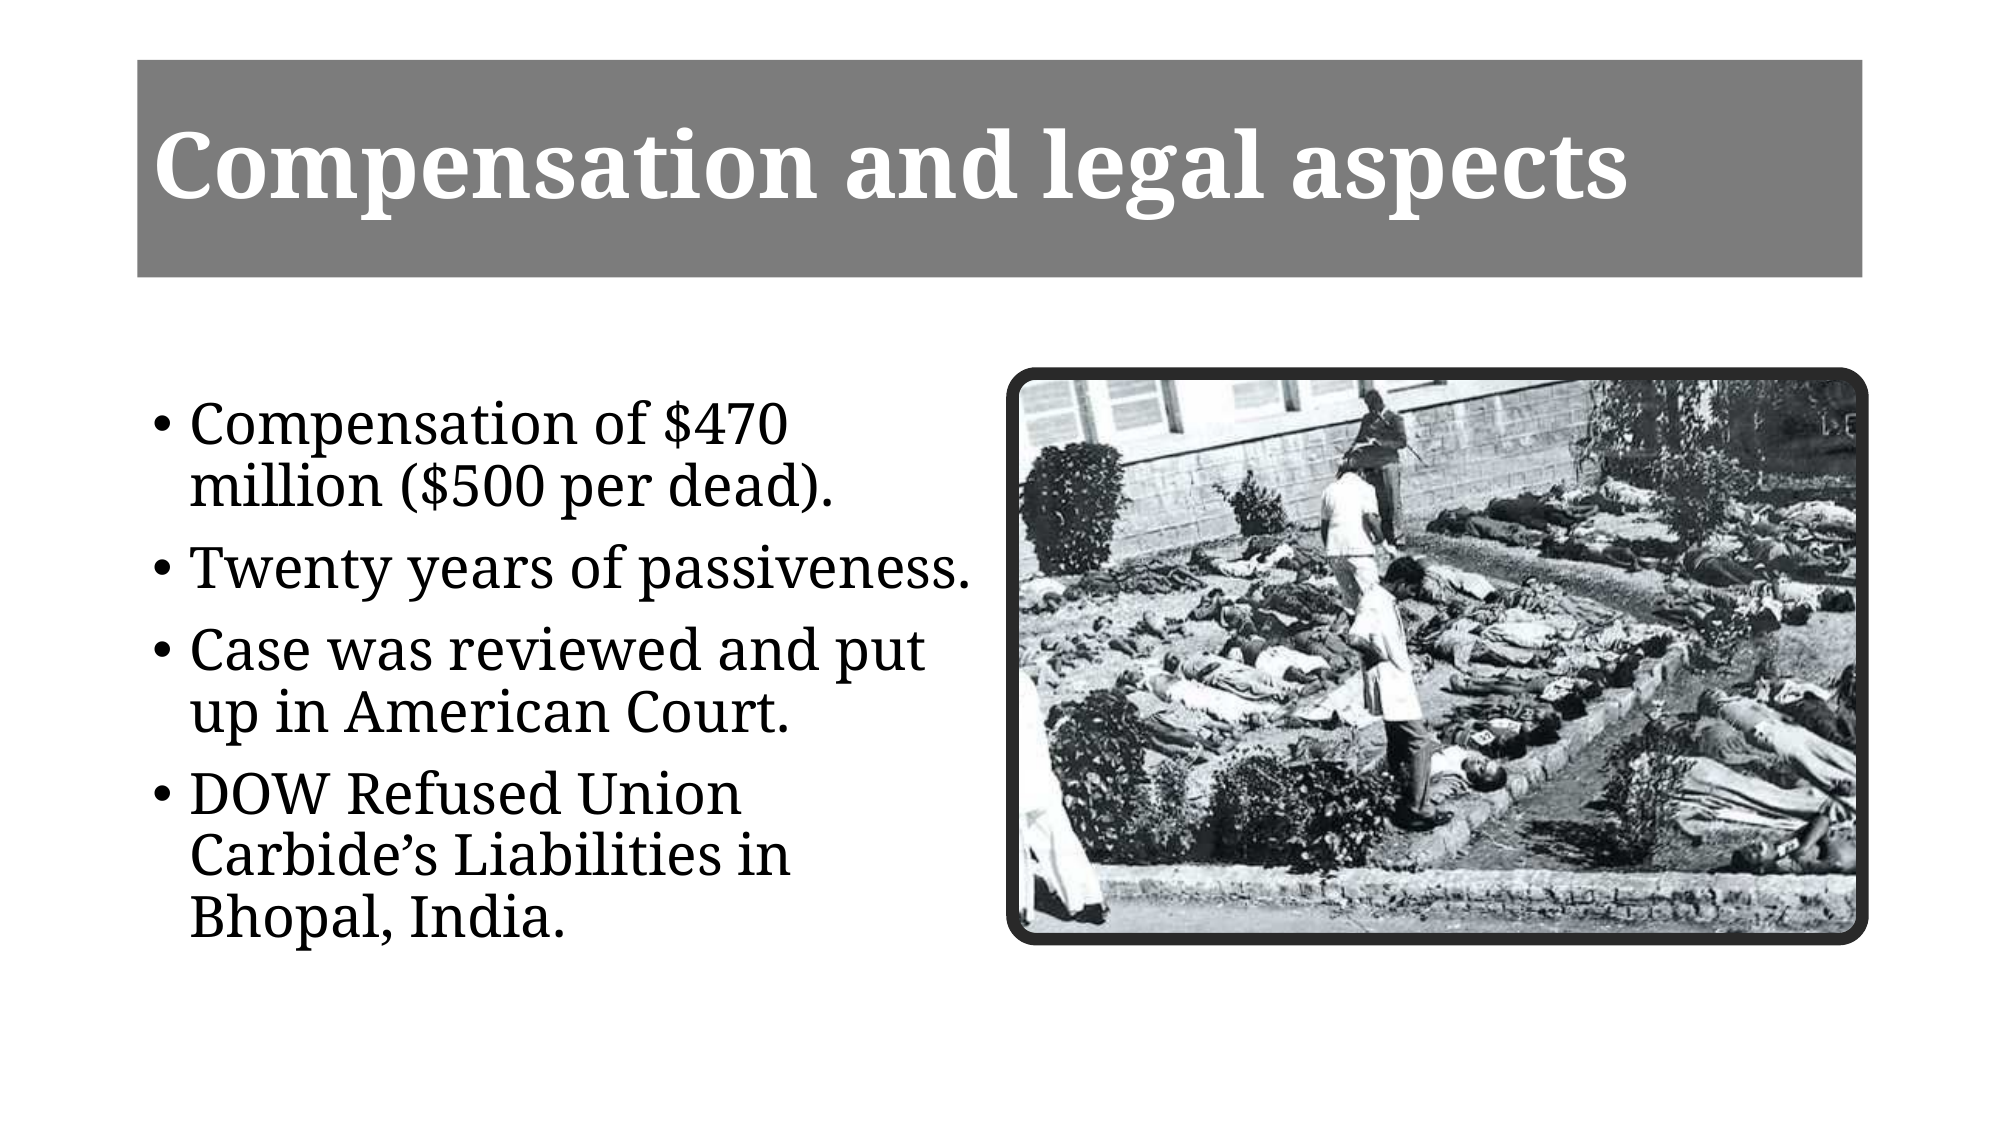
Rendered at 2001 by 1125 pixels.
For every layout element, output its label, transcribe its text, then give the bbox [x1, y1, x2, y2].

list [1012, 373, 1863, 940]
title Compensation and legal aspects [137, 59, 1863, 278]
list Compensation of $470 million ($500 per dead). Twenty years of passiveness. Case was reviewed and put up in American Court. DOW Refused Union Carbide’s Liabilities in Bhopal, India. [137, 299, 988, 1014]
